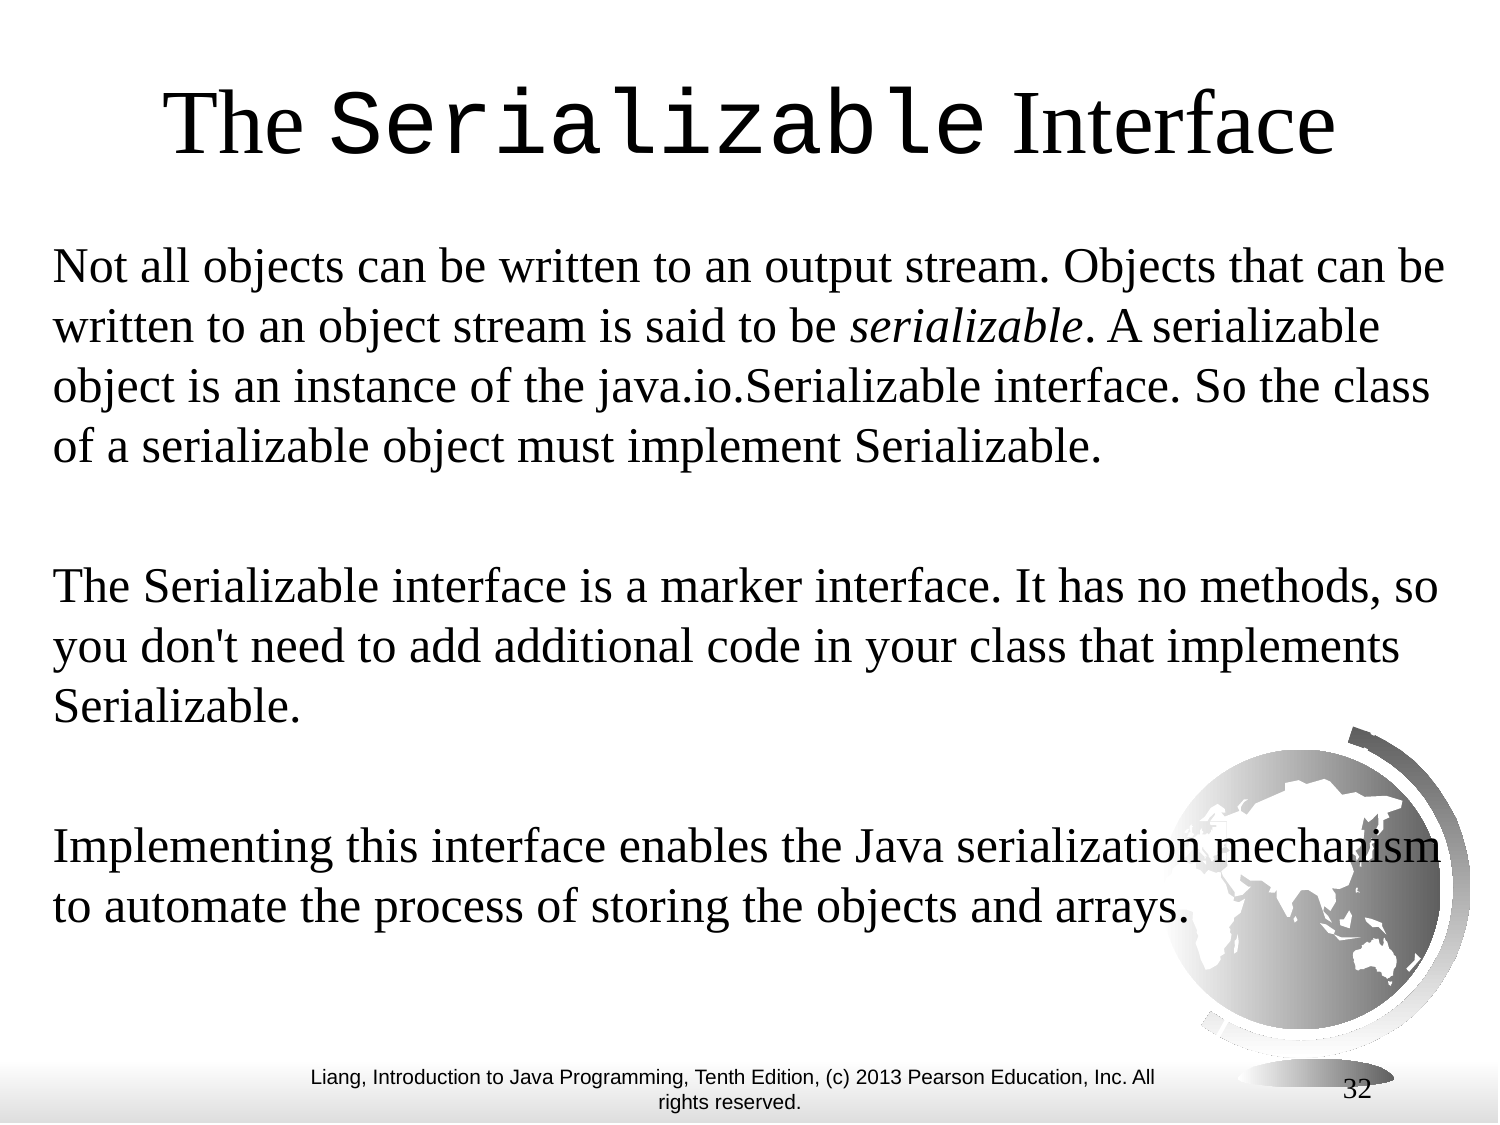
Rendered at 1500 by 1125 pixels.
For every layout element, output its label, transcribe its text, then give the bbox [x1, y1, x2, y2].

title The Serializable Interface [112, 0, 1388, 224]
list Not all objects can be written to an output stream. Objects that can be written to an object stream is said to be serializable. A serializable object is an instance of the java.io.Serializable interface. So the class of a serializable object must implement Serializable. The Serializable interface is a marker interface. It has no methods, so you don't need to add additional code in your class that implements Serializable. Implementing this interface enables the Java serialization mechanism to automate the process of storing the objects and arrays. [37, 224, 1463, 975]
slide_number 32 [1074, 1049, 1388, 1125]
